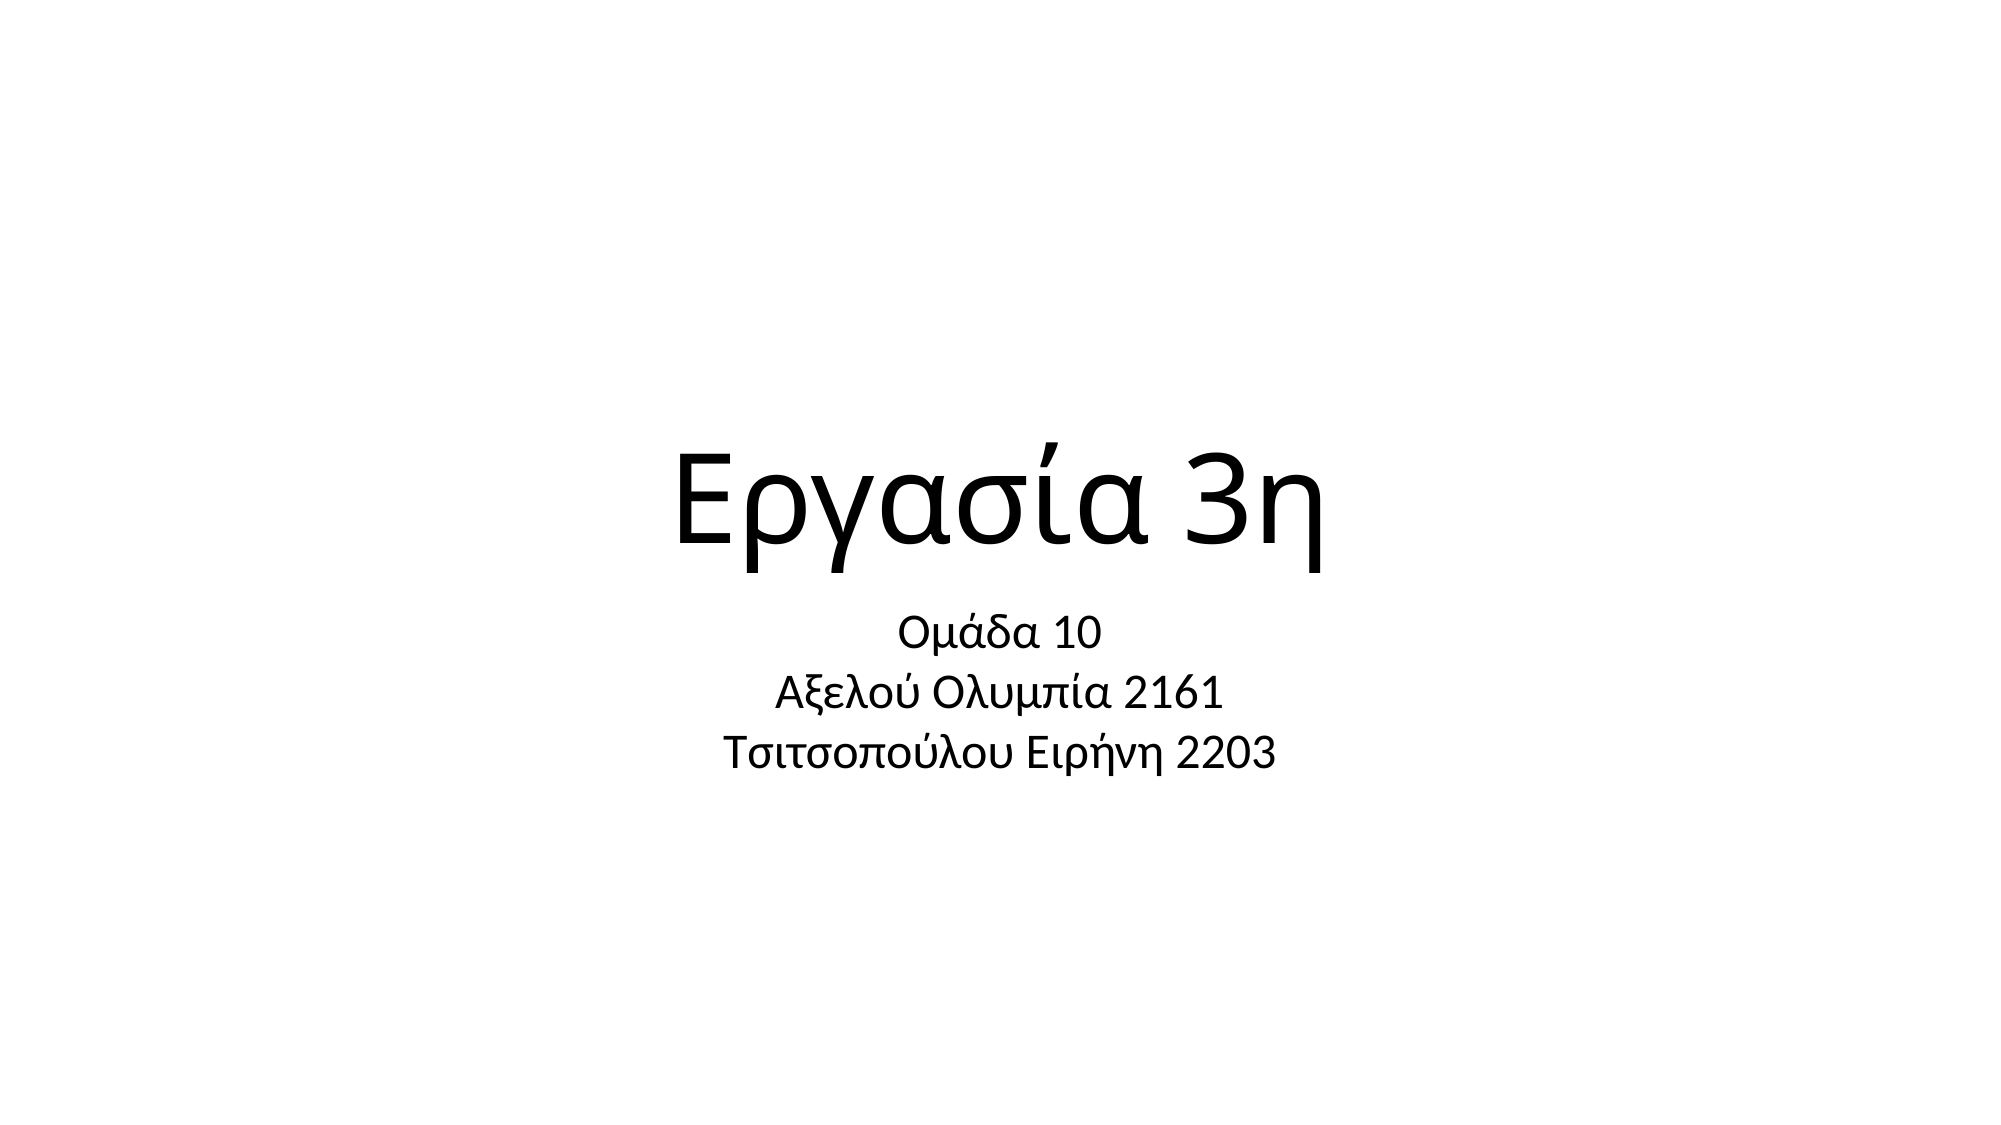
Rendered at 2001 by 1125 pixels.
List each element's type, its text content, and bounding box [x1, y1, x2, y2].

text_box Ομάδα 10 Αξελού Ολυμπία 2161 Τσιτσοπούλου Ειρήνη 2203 [249, 590, 1750, 1066]
text_box Εργασία 3η [249, 184, 1750, 576]
